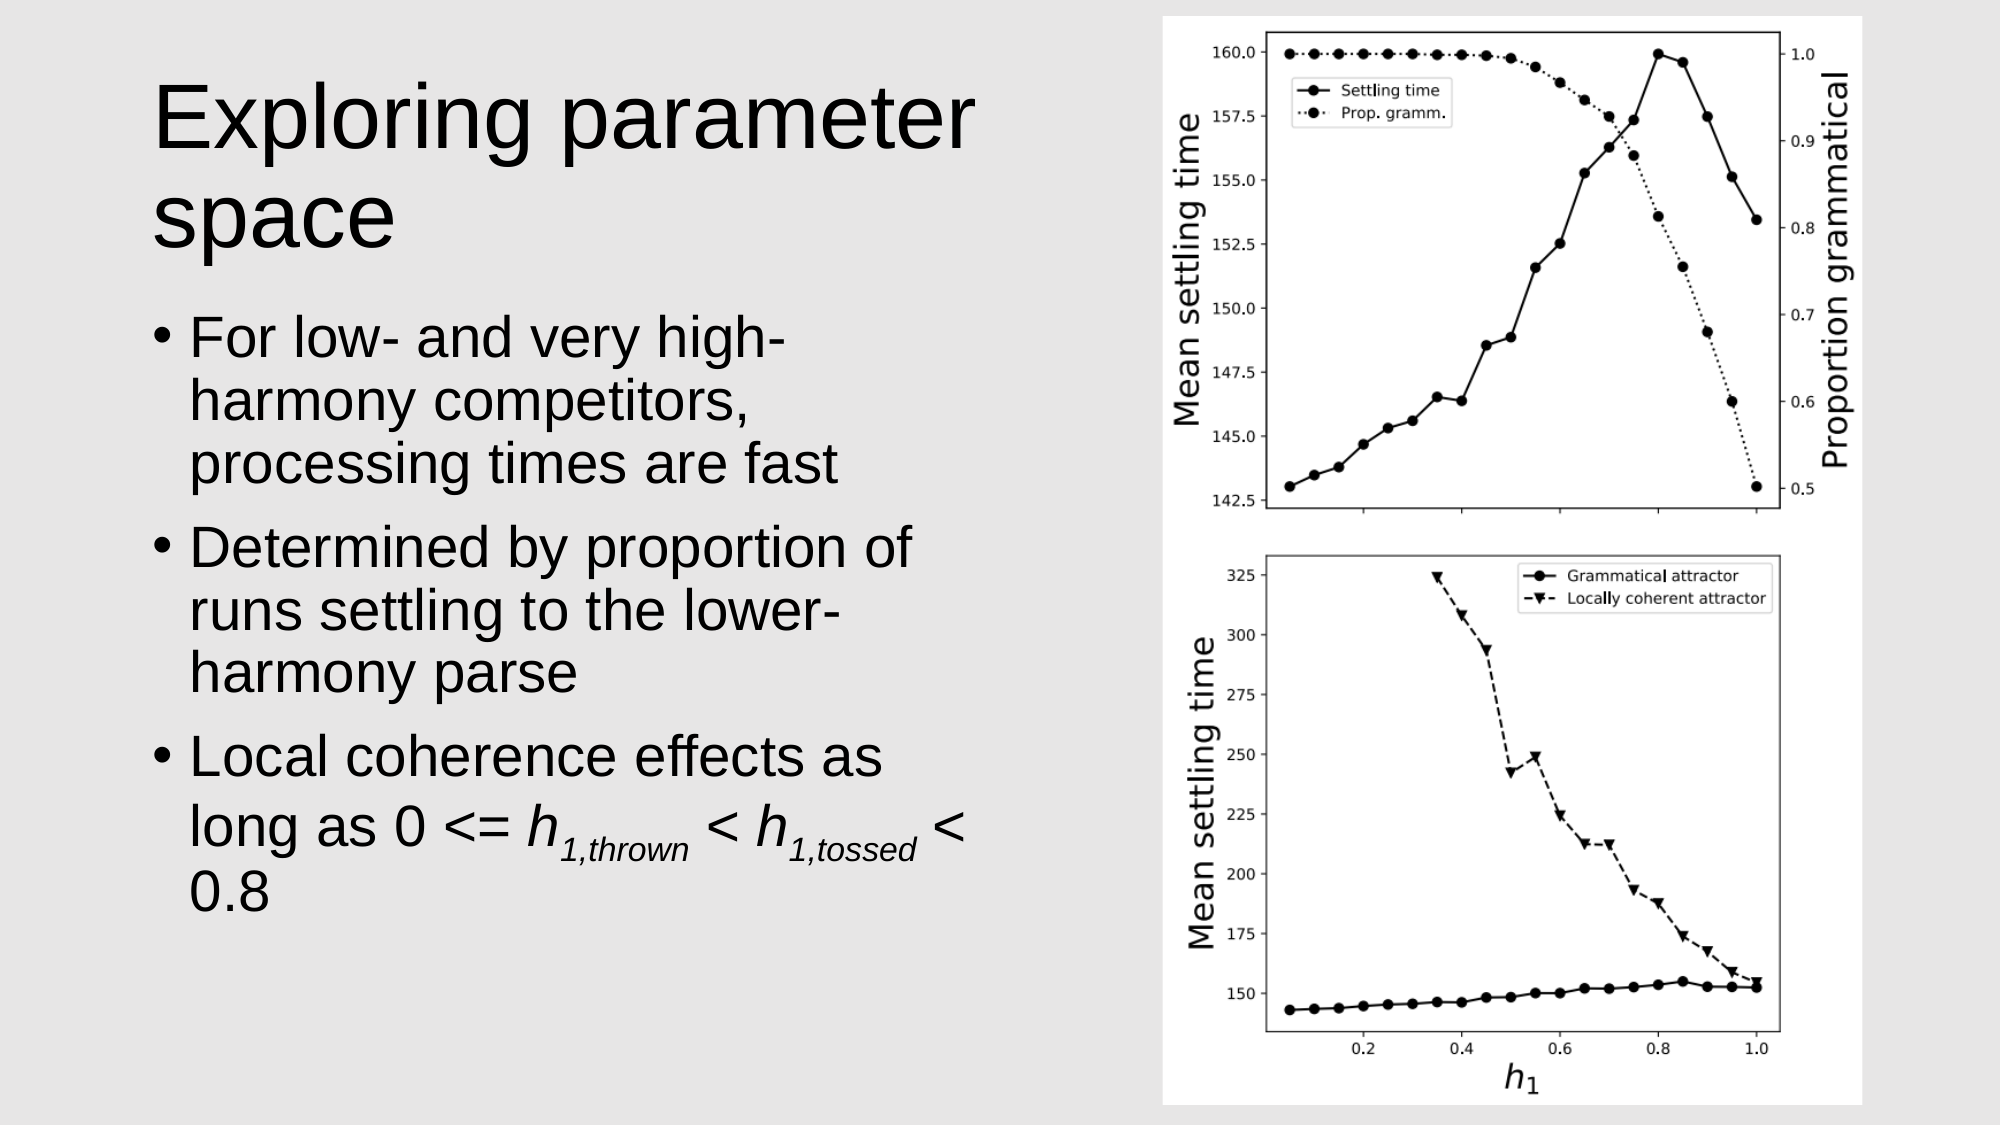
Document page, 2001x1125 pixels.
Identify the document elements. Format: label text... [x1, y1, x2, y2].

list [1162, 16, 1863, 1105]
list For low- and very high-harmony competitors, processing times are fast Determined by proportion of runs settling to the lower-harmony parse Local coherence effects as long as 0 <= h1,thrown < h1,tossed < 0.8 [137, 299, 988, 1014]
title Exploring parameter space [137, 59, 1162, 278]
